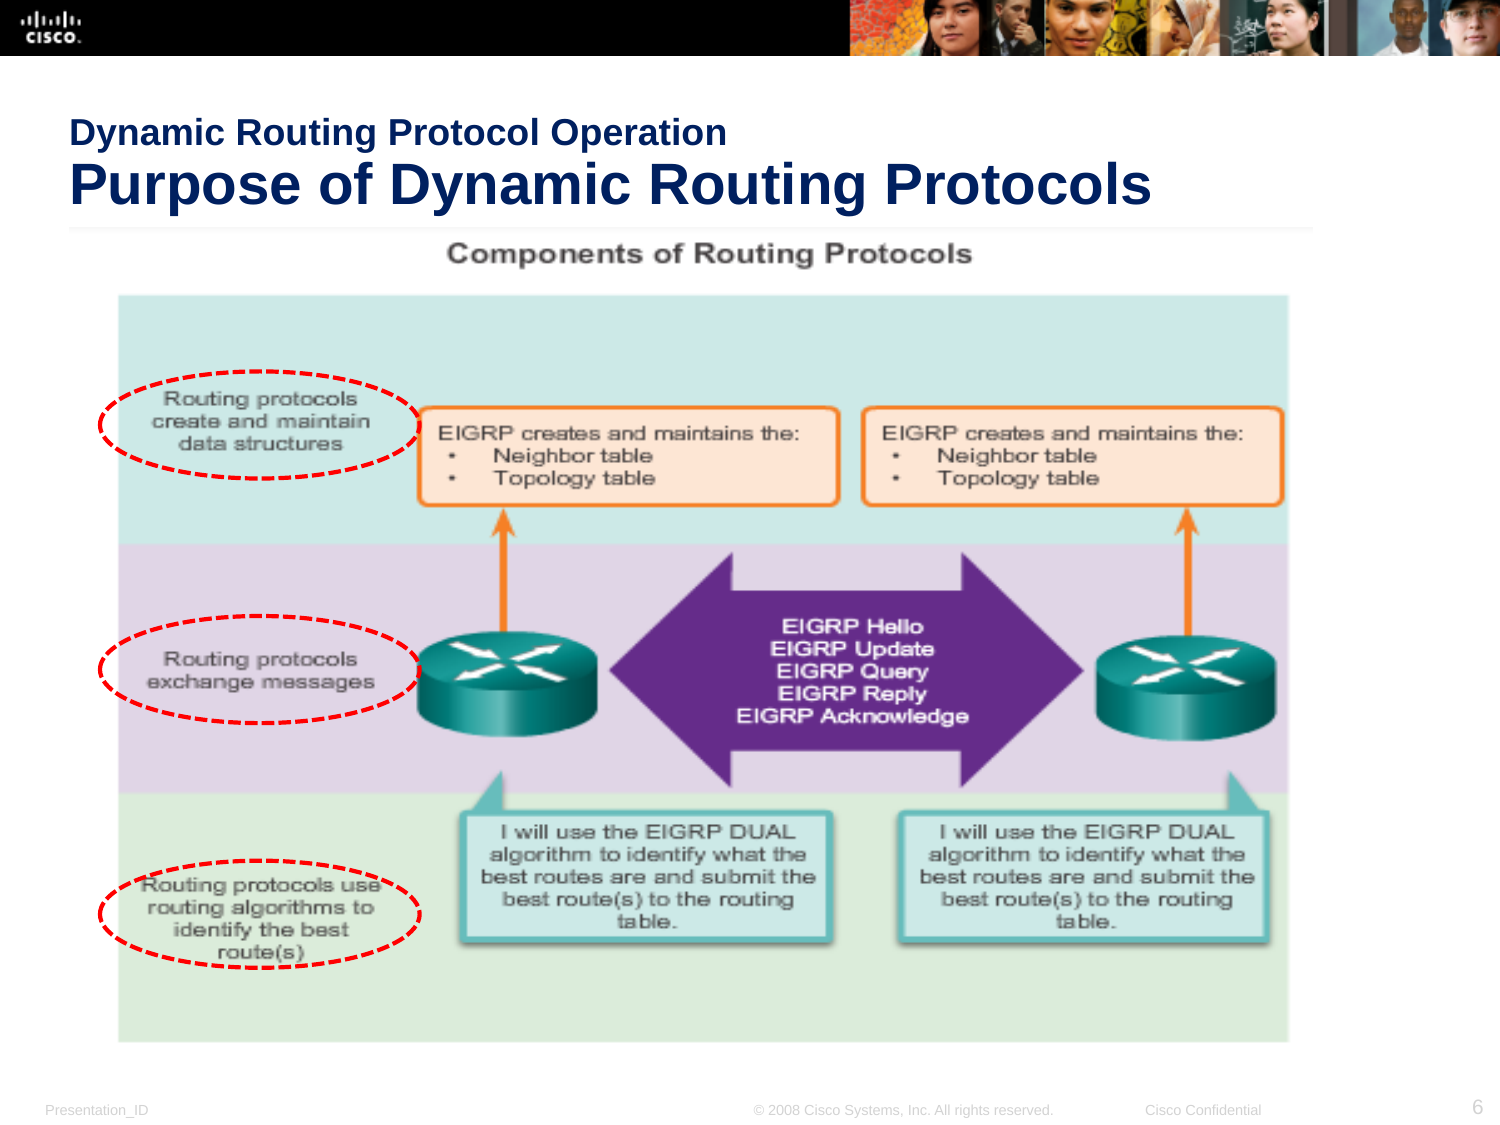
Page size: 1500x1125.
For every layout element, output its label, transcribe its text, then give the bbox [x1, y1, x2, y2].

picture [68, 227, 1313, 1061]
title Dynamic Routing Protocol Operation Purpose of Dynamic Routing Protocols [55, 80, 1444, 224]
picture [0, 0, 1500, 56]
